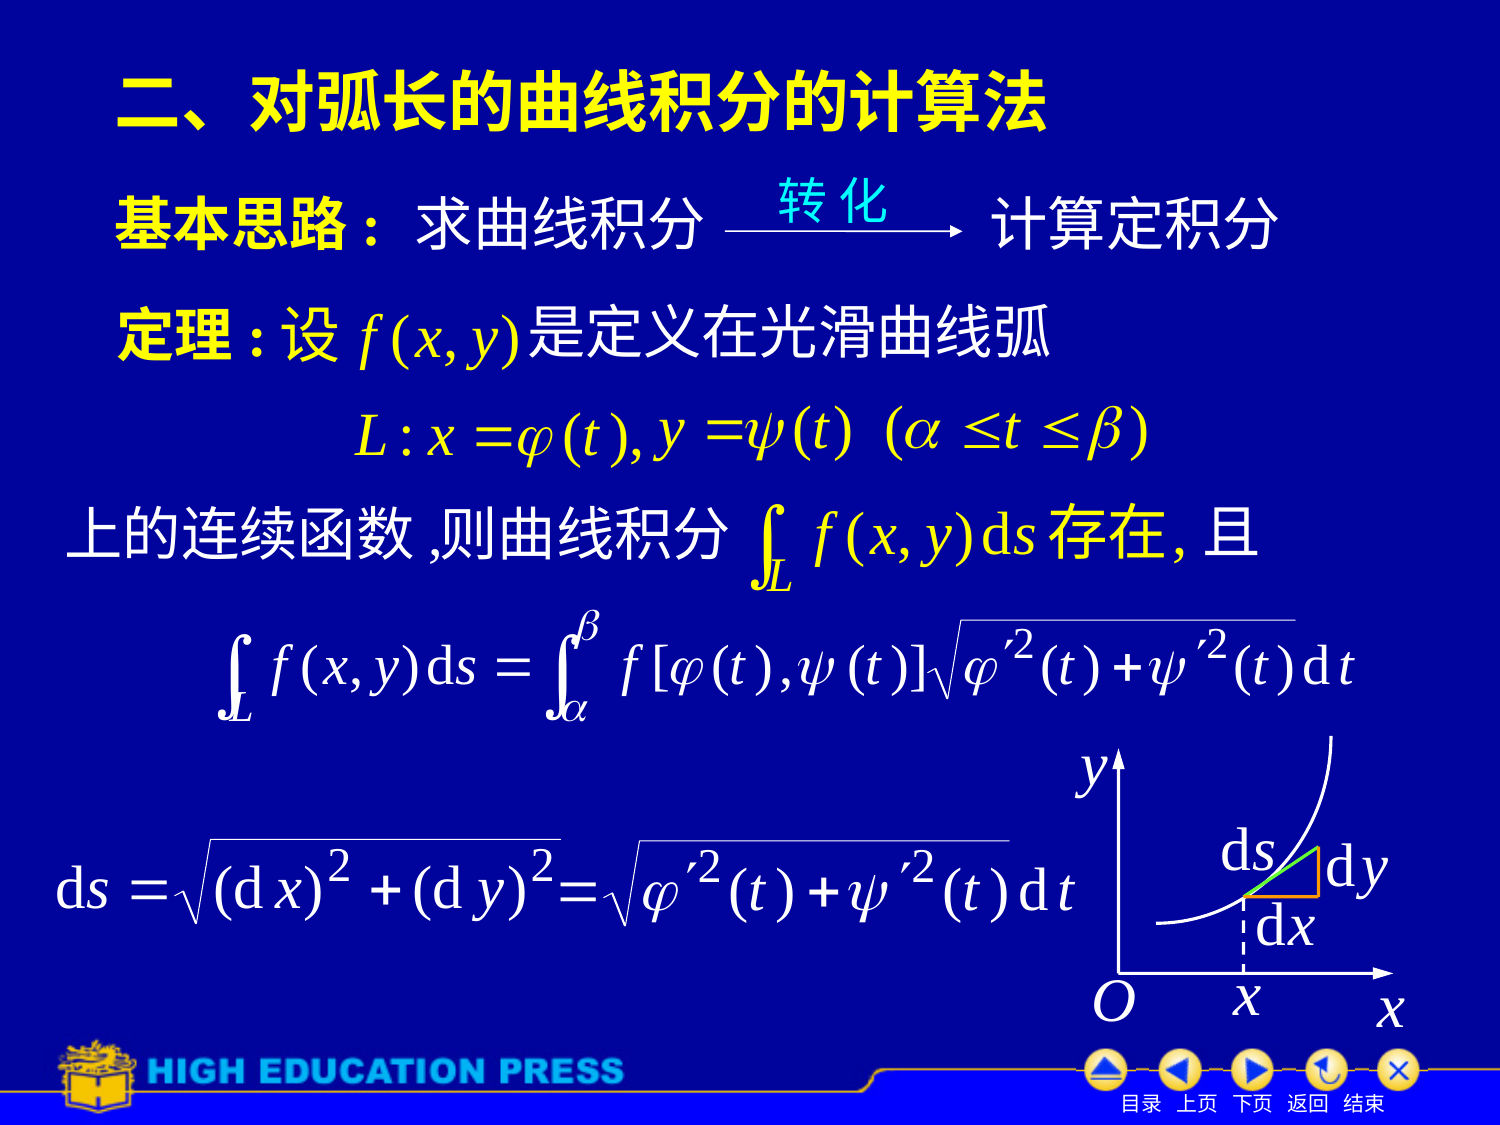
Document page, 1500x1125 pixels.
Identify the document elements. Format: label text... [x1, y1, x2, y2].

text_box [204, 601, 1361, 736]
text_box 且 [1201, 487, 1300, 573]
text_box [274, 303, 524, 376]
title 二、对弧长的曲线积分的计算法 [99, 37, 1100, 163]
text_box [649, 399, 1153, 467]
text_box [1070, 735, 1409, 1033]
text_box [349, 406, 647, 474]
text_box 定理: [102, 290, 313, 376]
text_box 上的连续函数, [49, 489, 425, 575]
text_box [724, 162, 963, 238]
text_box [52, 832, 553, 929]
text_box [551, 833, 1065, 931]
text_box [737, 487, 1201, 607]
text_box 基本思路: [99, 179, 400, 265]
text_box 则曲线积分 [425, 489, 733, 575]
text_box 是定义在光滑曲线弧 [512, 287, 1188, 373]
text_box 计算定积分 [974, 179, 1363, 265]
text_box 求曲线积分 [400, 179, 722, 265]
picture [0, 0, 1500, 1125]
